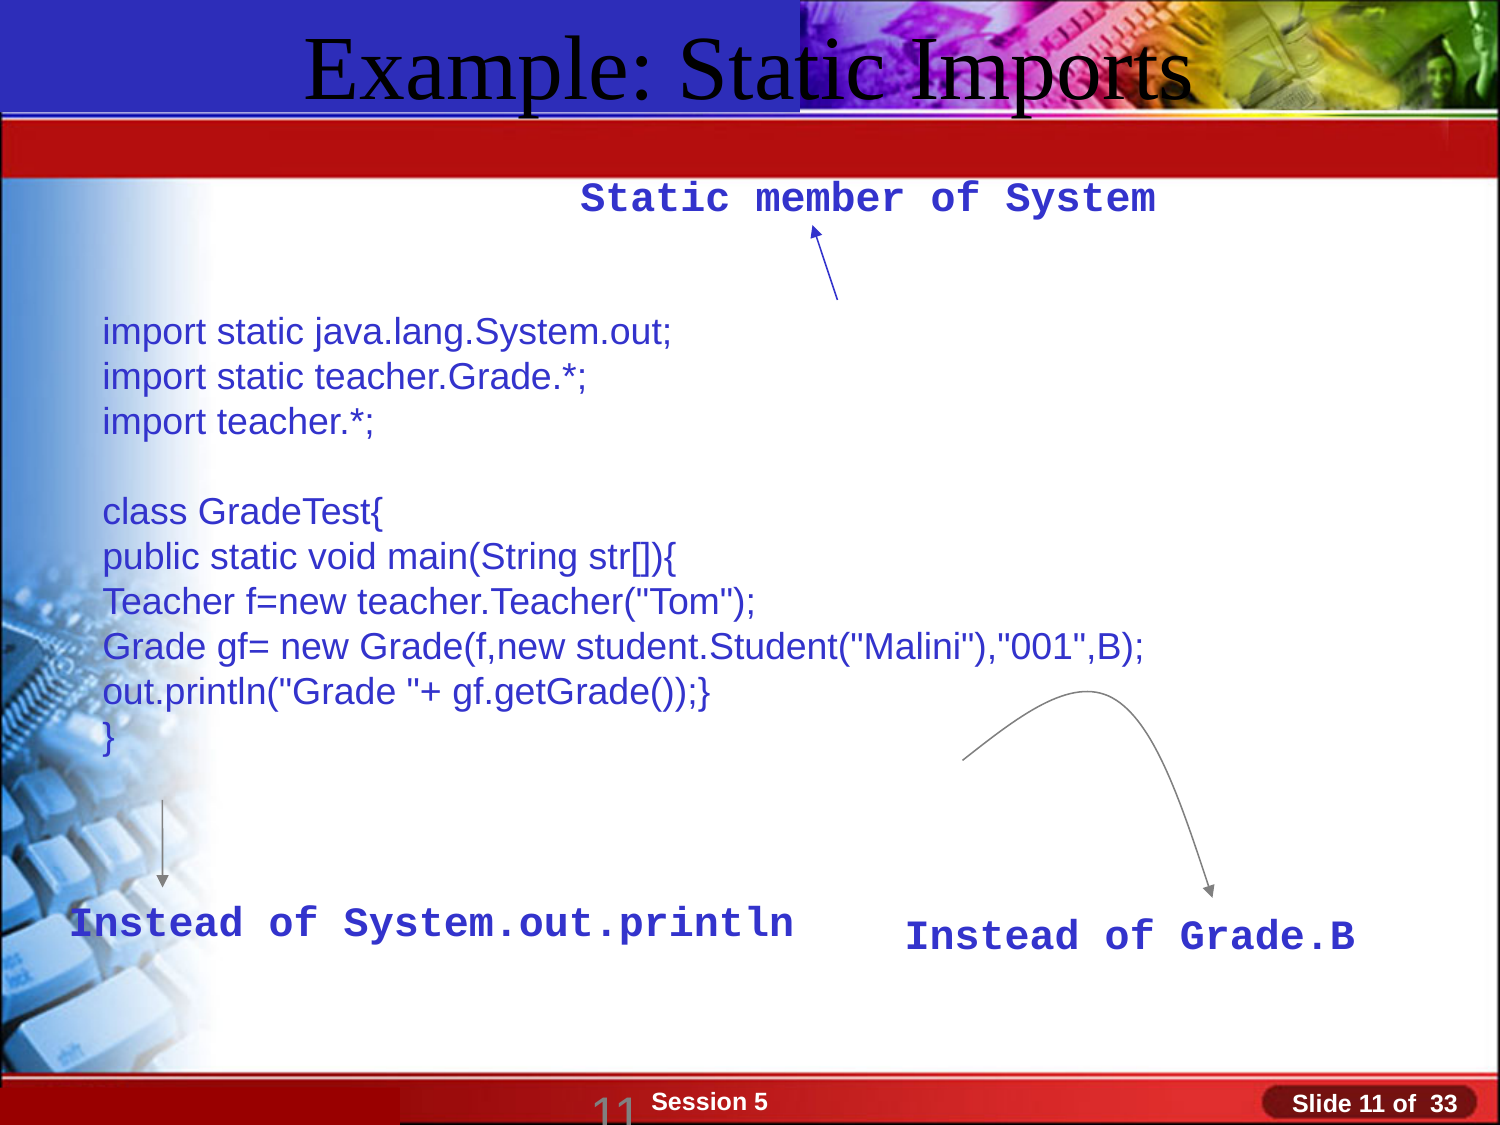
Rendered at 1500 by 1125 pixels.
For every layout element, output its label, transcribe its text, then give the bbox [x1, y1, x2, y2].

text_box [810, 228, 838, 301]
text_box [962, 691, 1215, 898]
text_box Static member of System [565, 162, 1171, 228]
text_box Instead of System.out.println [53, 887, 809, 953]
text_box Instead of Grade.B [889, 900, 1370, 965]
text_box [156, 799, 169, 888]
picture [0, 0, 1500, 1125]
slide_number 11 [575, 1074, 925, 1114]
title Example: Static Imports [75, 0, 1425, 138]
text_box import static java.lang.System.out; import static teacher.Grade.*; import teacher.*; class GradeTest{ public static void main(String str[]){ Teacher f=new teacher.Teacher("Tom"); Grade gf= new Grade(f,new student.Student("Malini"),"001",B); out.println("Grade "+ gf.getGrade());} } [87, 299, 1363, 765]
